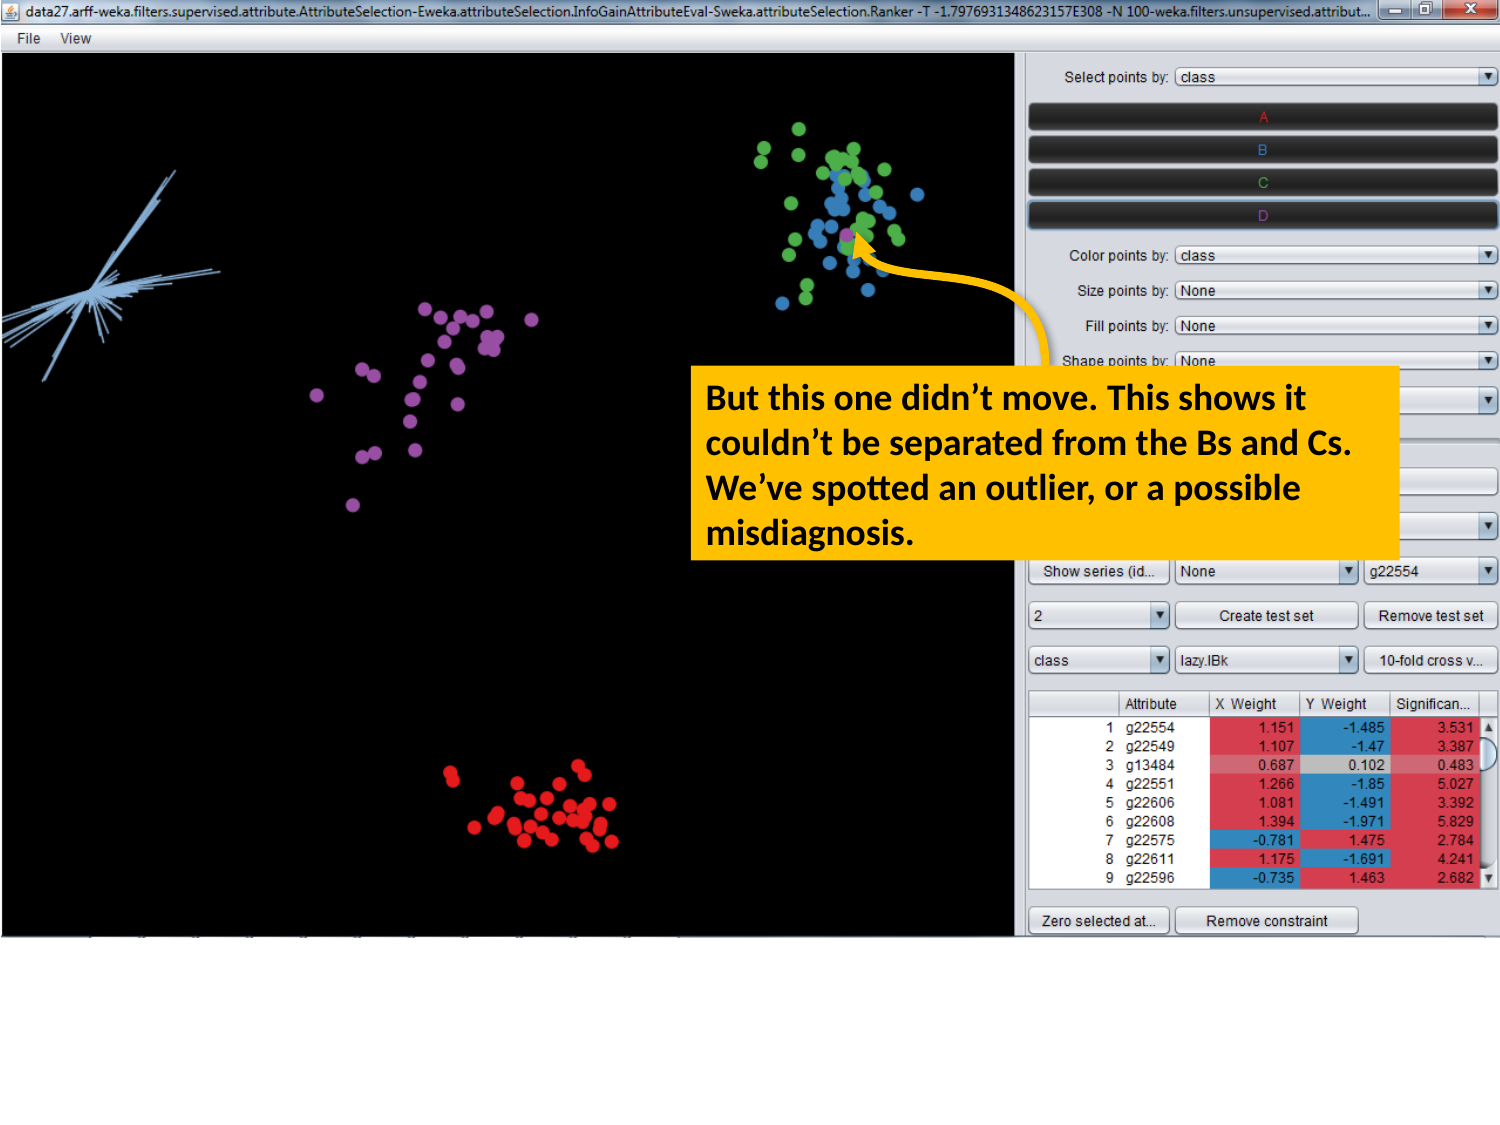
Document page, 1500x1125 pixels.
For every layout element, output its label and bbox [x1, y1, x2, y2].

text_box [883, 203, 1018, 394]
picture [1, 0, 1500, 938]
